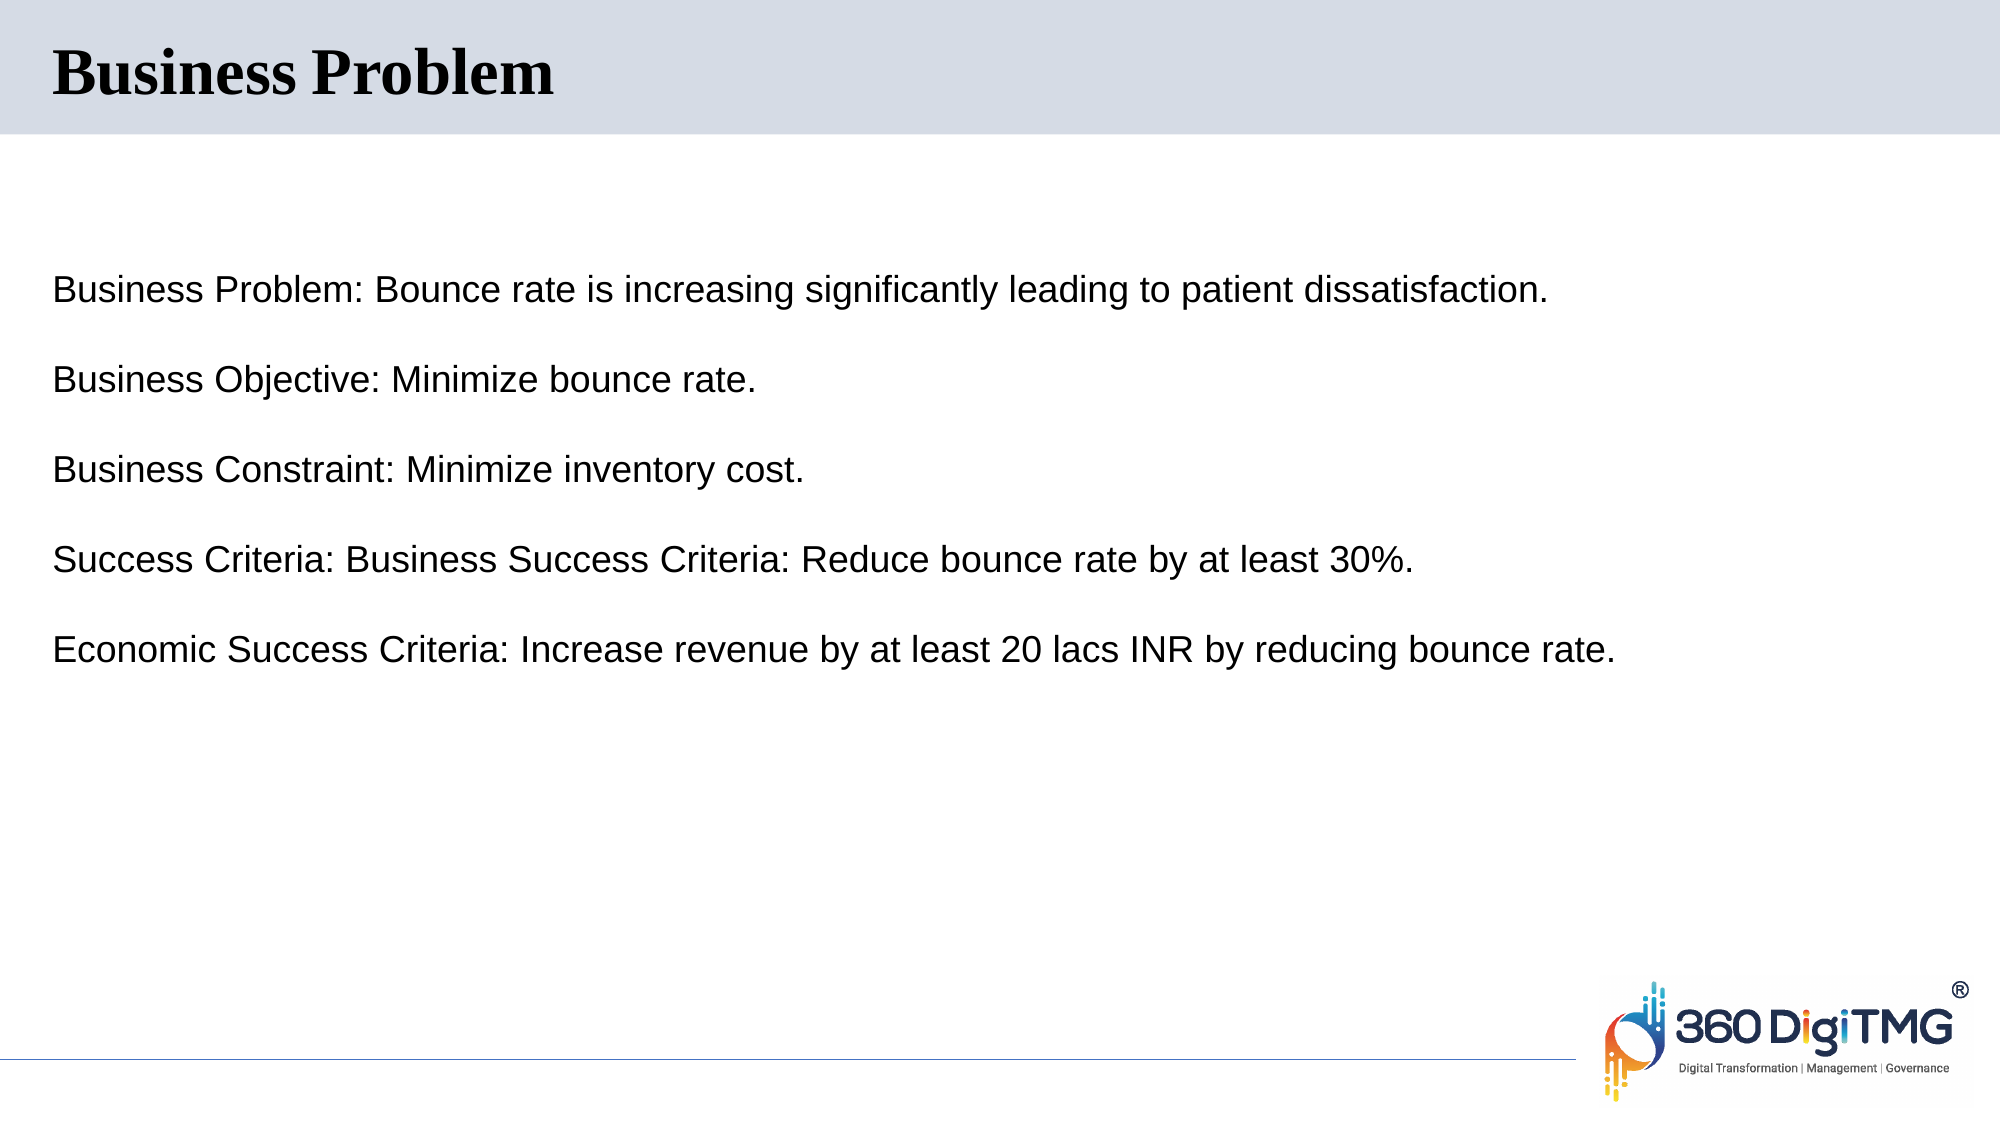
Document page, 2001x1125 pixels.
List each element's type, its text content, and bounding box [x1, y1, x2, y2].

picture [1599, 975, 1974, 1109]
text_box Business Problem: Bounce rate is increasing significantly leading to patient dissatisfaction. Business Objective: Minimize bounce rate. Business Constraint: Minimize inventory cost. Success Criteria: Business Success Criteria: Reduce bounce rate by at least 30%. Economic Success Criteria: Increase revenue by at least 20 lacs INR by reducing bounce rate. [37, 257, 1820, 678]
title Business Problem [37, 0, 1763, 175]
